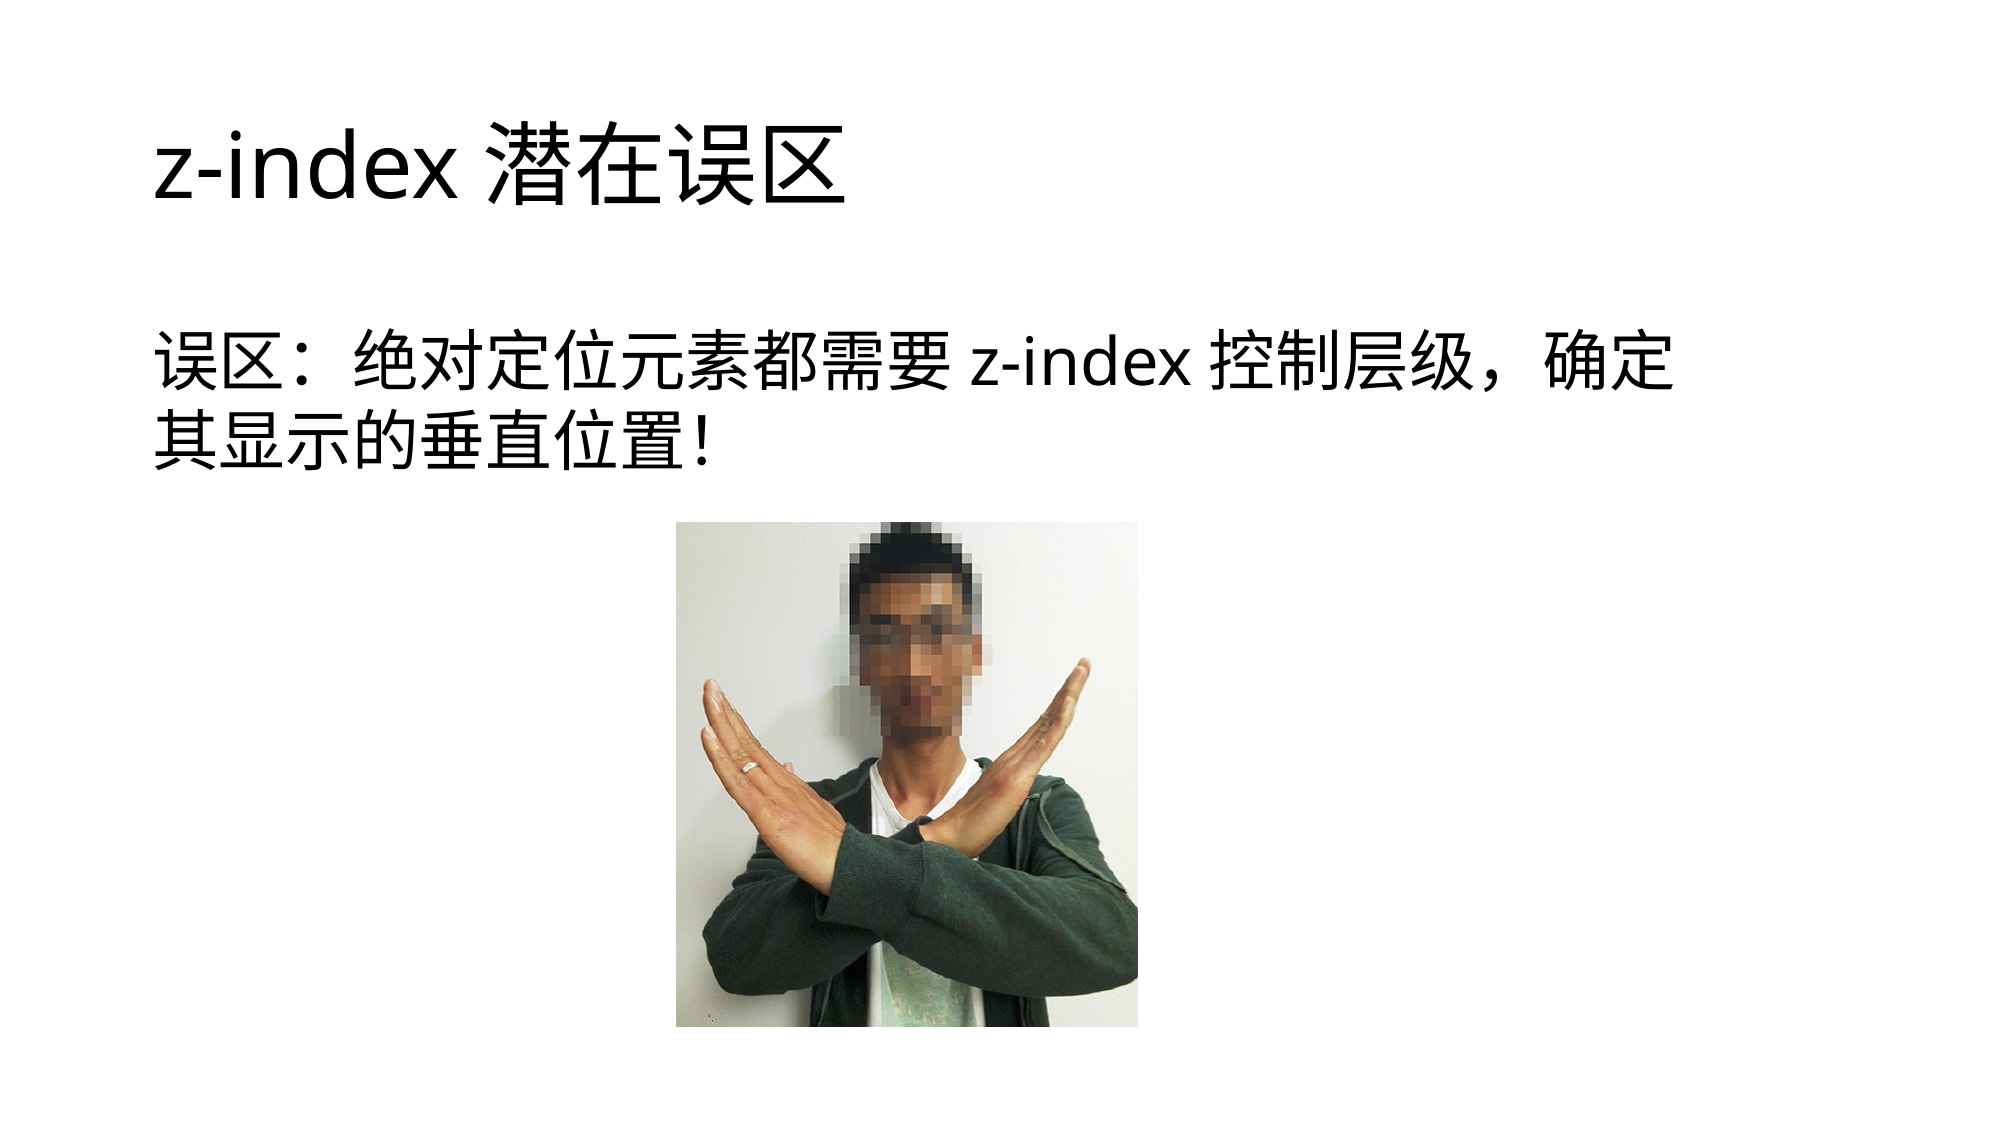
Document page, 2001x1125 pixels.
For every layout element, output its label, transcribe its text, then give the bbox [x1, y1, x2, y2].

title z-index潜在误区 [137, 59, 1863, 278]
picture [676, 522, 1138, 1027]
text_box 误区：绝对定位元素都需要z-index控制层级，确定其显示的垂直位置！ [137, 311, 1733, 486]
